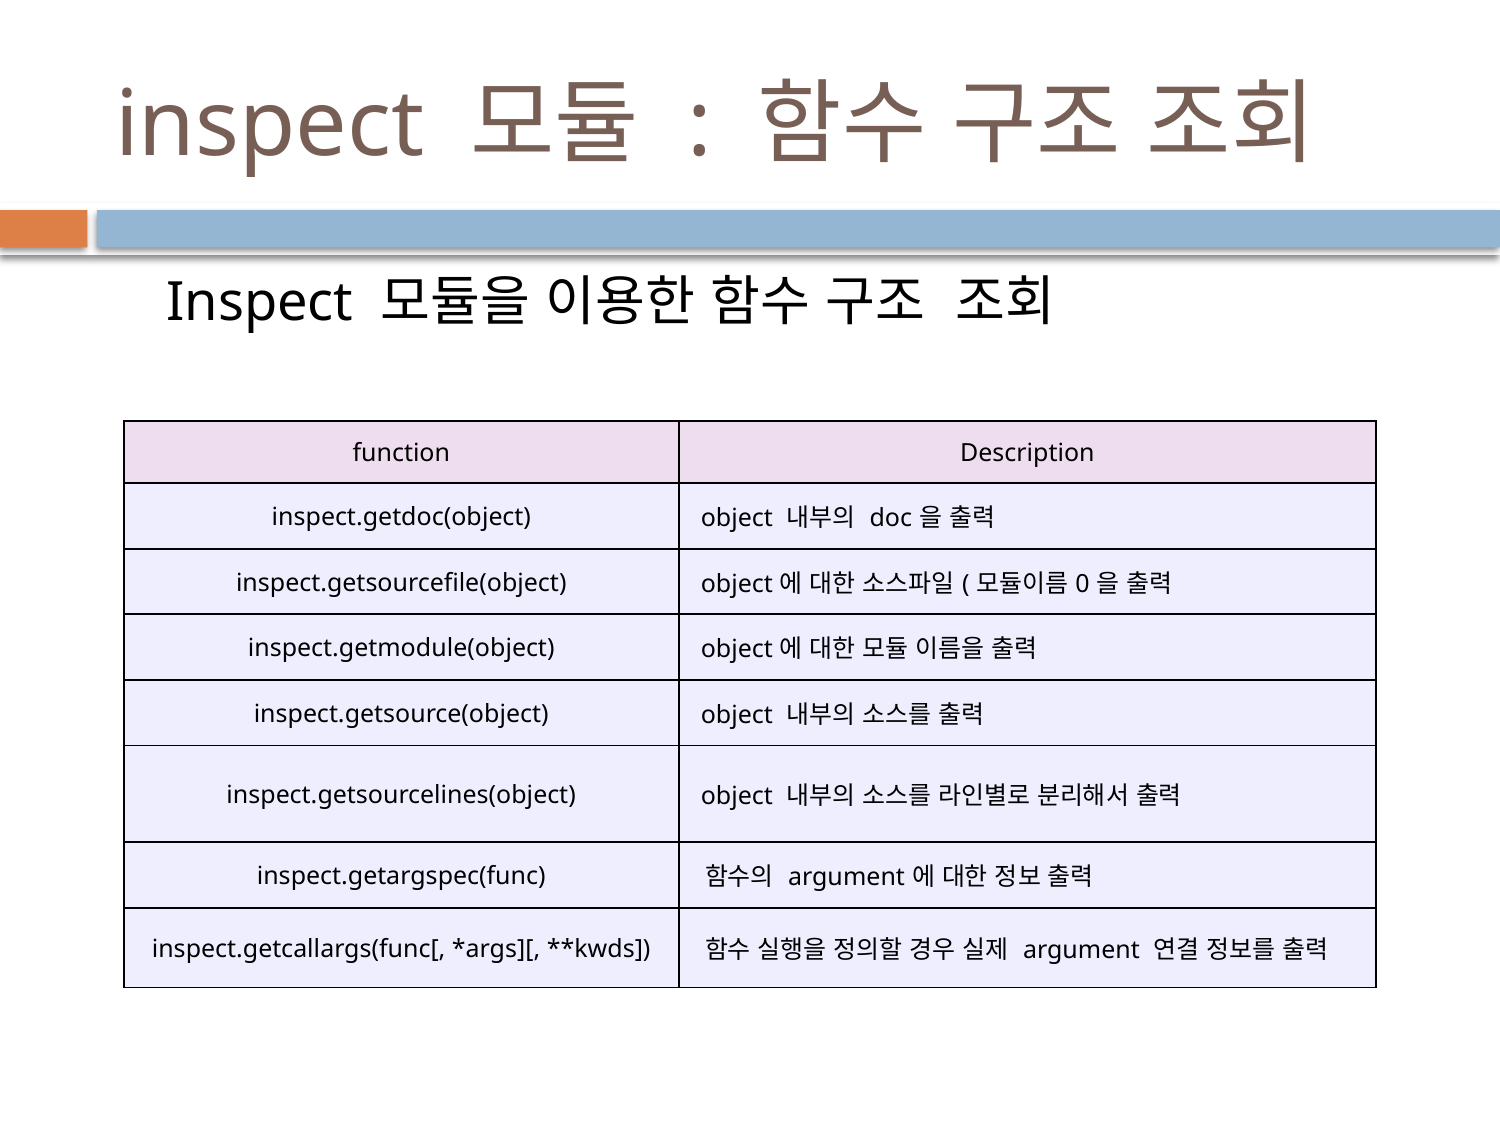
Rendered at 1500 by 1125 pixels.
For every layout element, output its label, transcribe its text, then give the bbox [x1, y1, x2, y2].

table_cell object에 대한 소스파일(모듈이름0을 출력 [680, 550, 1375, 613]
table_cell object 내부의 doc을 출력 [680, 484, 1375, 548]
table_cell object에 대한 모듈 이름을 출력 [680, 615, 1375, 679]
table_cell inspect.getmodule(object) [125, 615, 678, 679]
title inspect 모듈 : 함수 구조 조회 [100, 37, 1438, 200]
table_cell inspect.getcallargs(func[, *args][, **kwds]) [125, 909, 678, 987]
table_cell inspect.getsourcefile(object) [125, 550, 678, 613]
table_cell inspect.getsourcelines(object) [125, 746, 678, 841]
table_cell 함수 실행을 정의할 경우 실제 argument 연결 정보를 출력 [680, 909, 1375, 987]
table_cell object 내부의 소스를 라인별로 분리해서 출력 [680, 746, 1375, 841]
table_header function [125, 422, 678, 482]
table_header Description [680, 422, 1375, 482]
table_cell 함수의 argument에 대한 정보 출력 [680, 843, 1375, 907]
table_cell inspect.getdoc(object) [125, 484, 678, 548]
table_cell inspect.getargspec(func) [125, 843, 678, 907]
list Inspect 모듈을 이용한 함수 구조 조회 [76, 259, 1427, 445]
table_cell inspect.getsource(object) [125, 681, 678, 745]
table_cell object 내부의 소스를 출력 [680, 681, 1375, 745]
